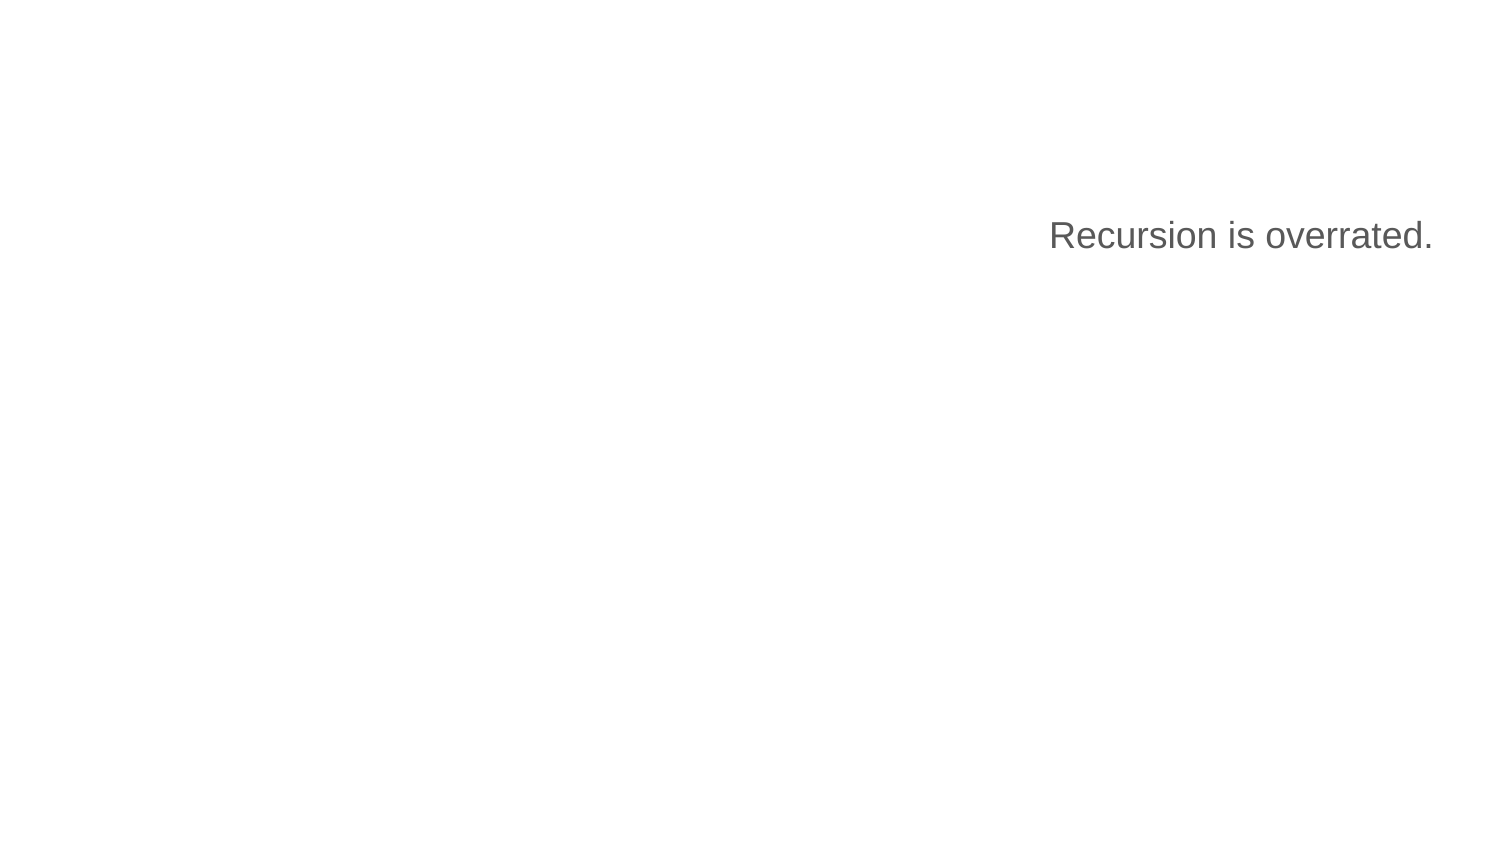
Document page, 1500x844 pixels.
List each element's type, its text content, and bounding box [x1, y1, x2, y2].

list Recursion is overrated. [51, 189, 1449, 750]
